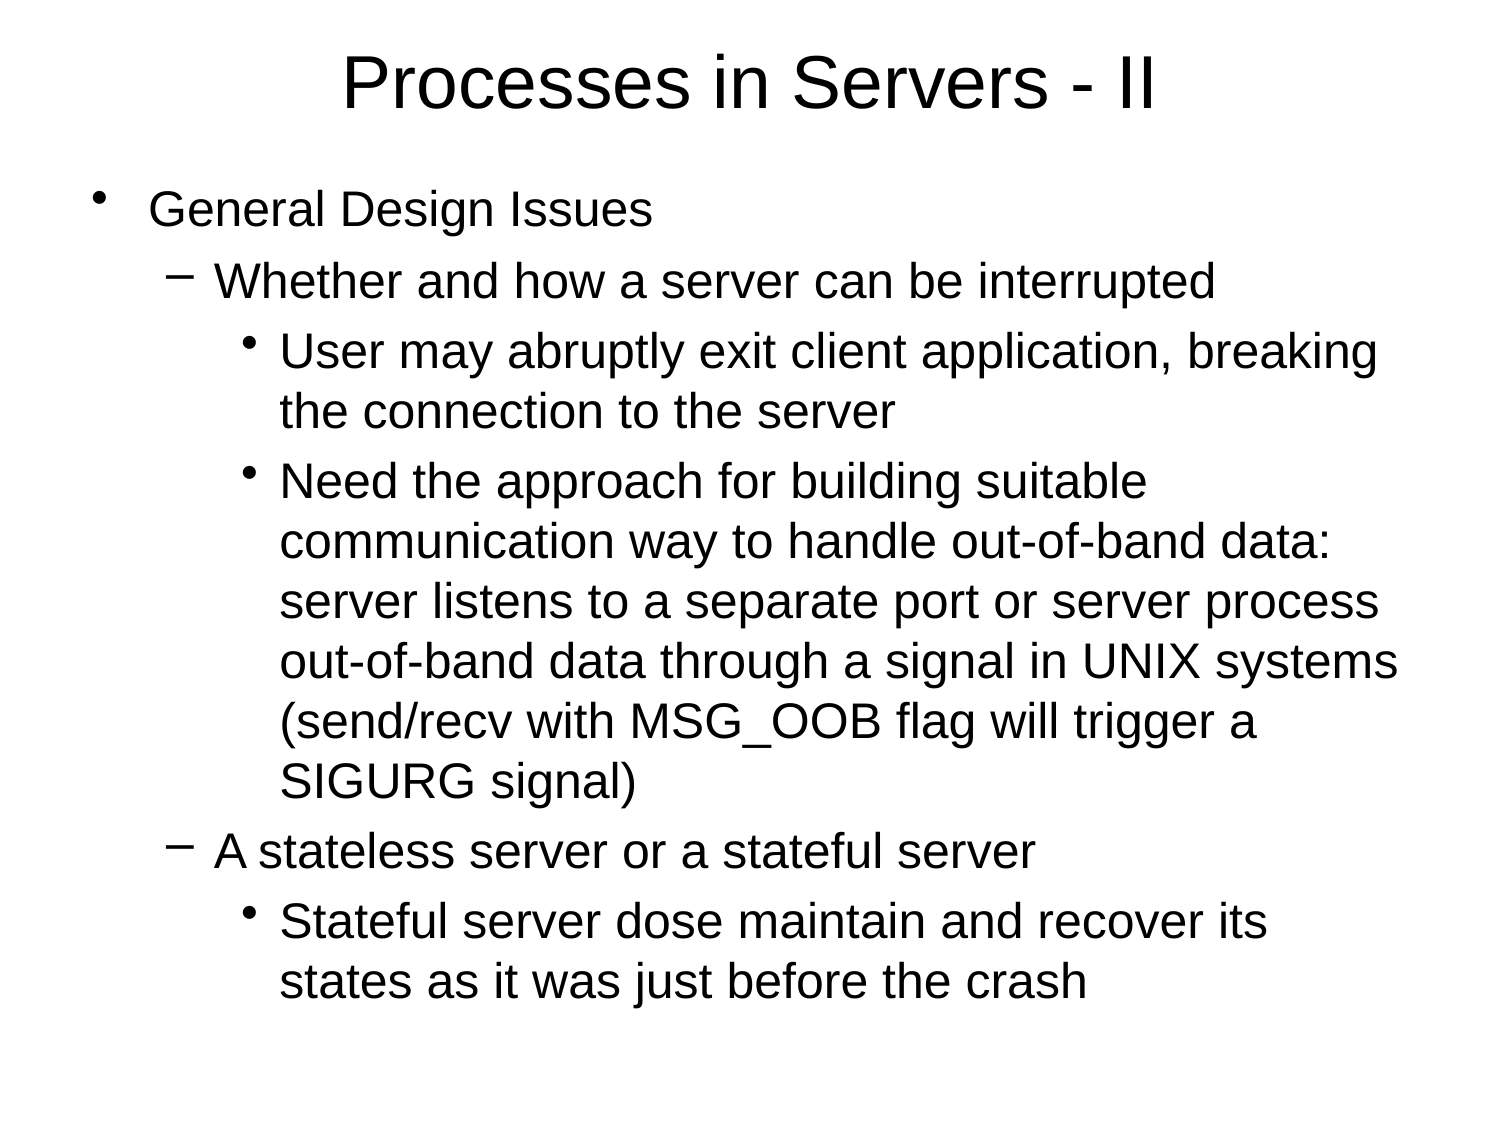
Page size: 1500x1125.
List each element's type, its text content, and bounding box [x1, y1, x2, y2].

title Processes in Servers - II [75, 7, 1425, 149]
list General Design Issues Whether and how a server can be interrupted User may abruptly exit client application, breaking the connection to the server Need the approach for building suitable communication way to handle out-of-band data: server listens to a separate port or server process out-of-band data through a signal in UNIX systems (send/recv with MSG_OOB flag will trigger a SIGURG signal) A stateless server or a stateful server Stateful server dose maintain and recover its states as it was just before the crash [76, 160, 1427, 1059]
